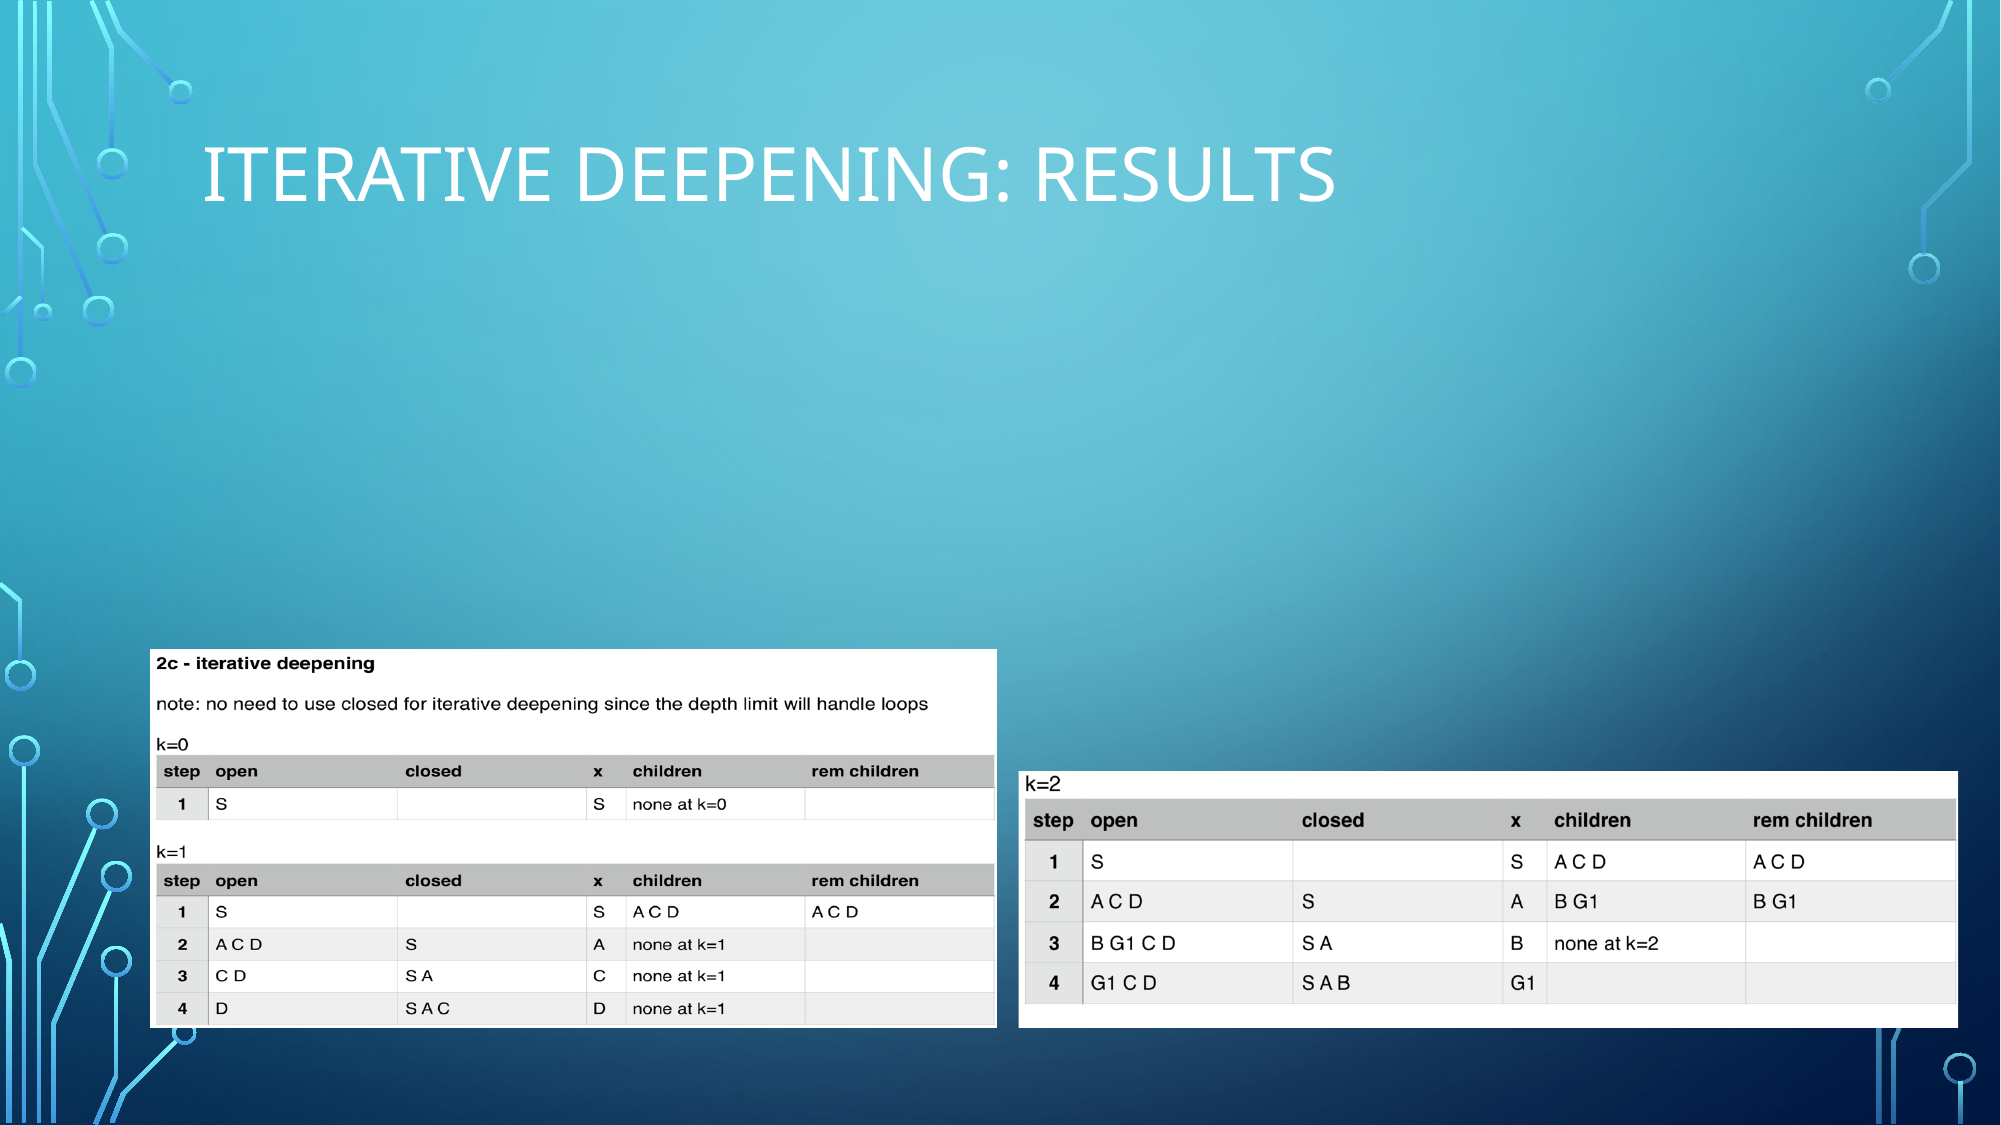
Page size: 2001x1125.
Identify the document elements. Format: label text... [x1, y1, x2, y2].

picture [1018, 771, 1959, 1028]
title Iterative Deepening: Results [187, 101, 1813, 344]
picture [150, 649, 997, 1028]
